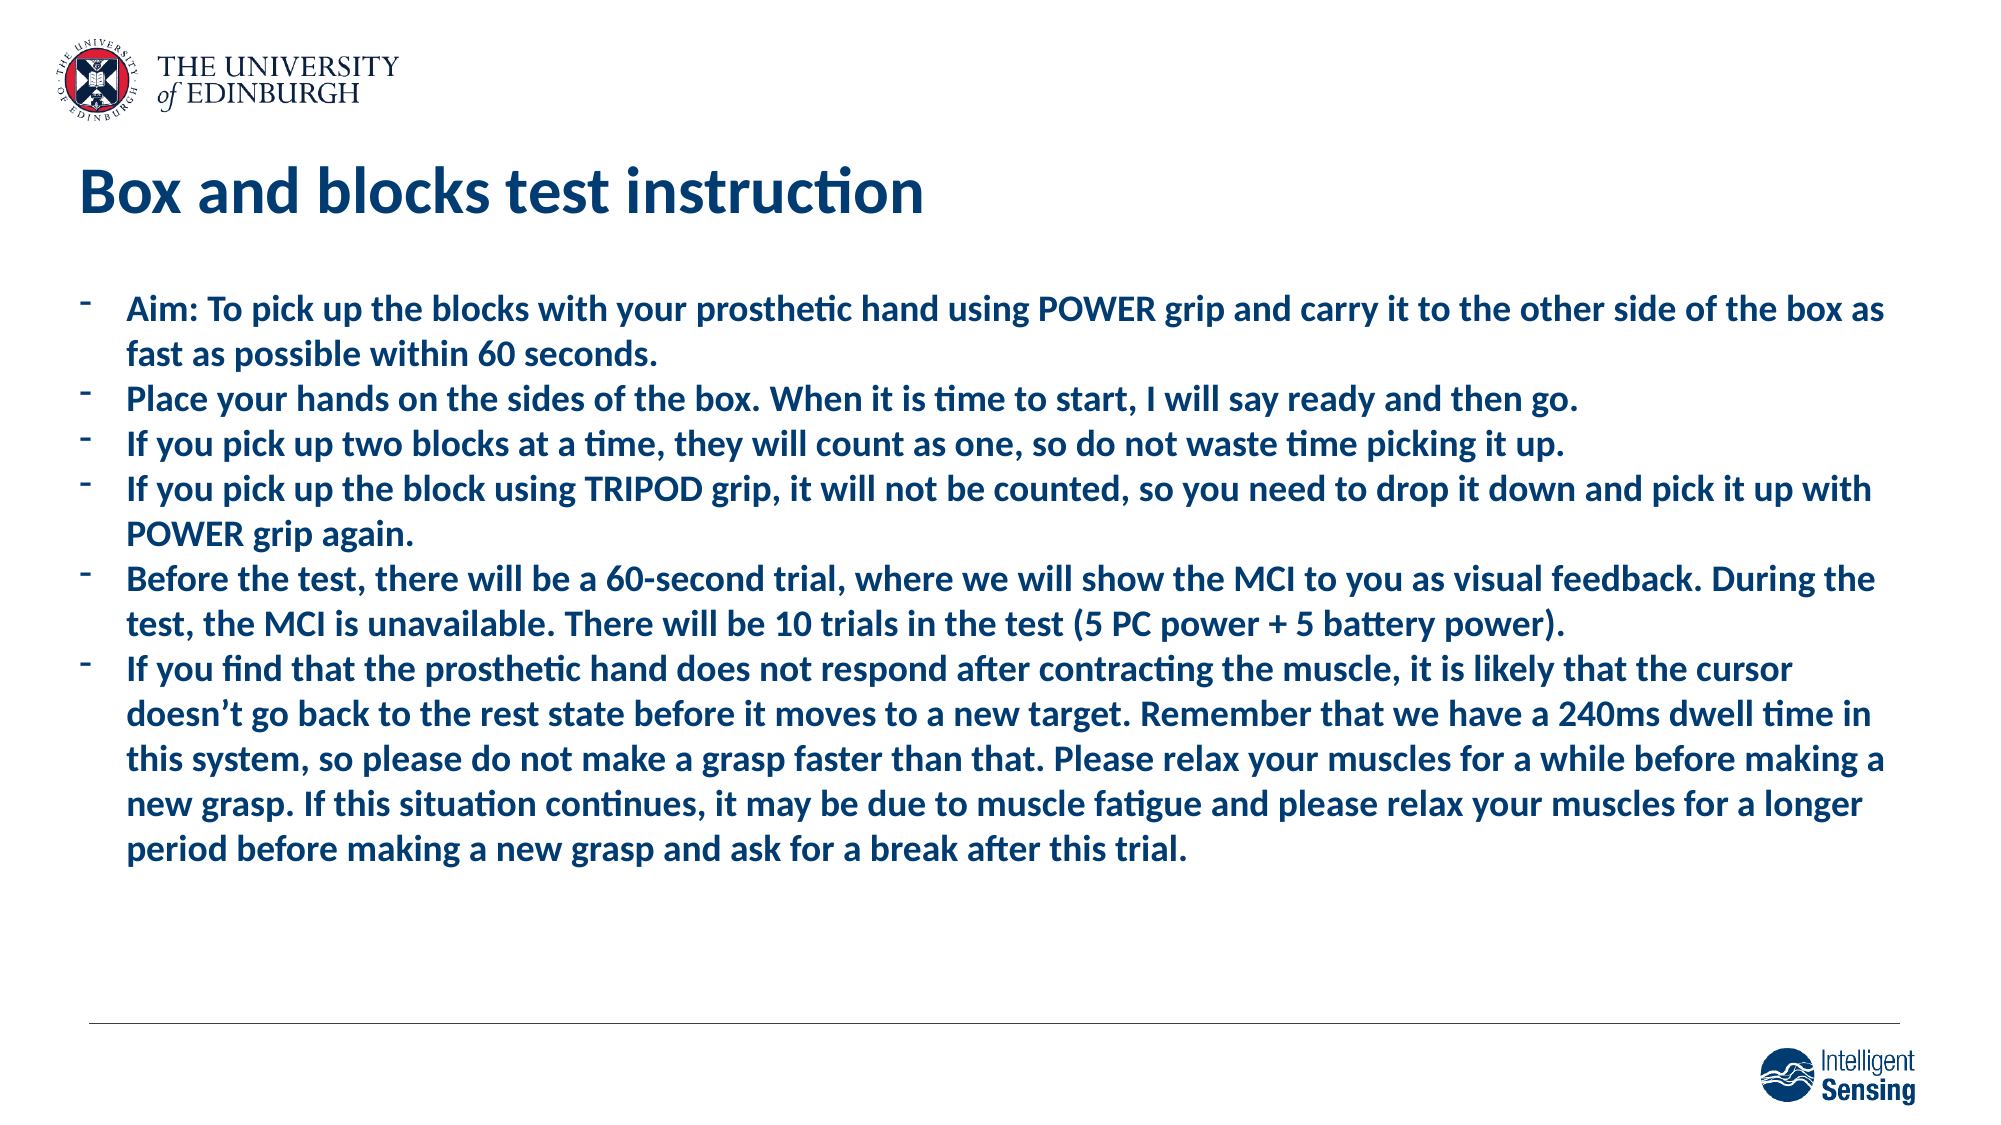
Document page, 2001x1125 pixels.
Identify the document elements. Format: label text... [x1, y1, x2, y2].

text_box Aim: To pick up the blocks with your prosthetic hand using POWER grip and carry it to the other side of the box as fast as possible within 60 seconds. Place your hands on the sides of the box. When it is time to start, I will say ready and then go. If you pick up two blocks at a time, they will count as one, so do not waste time picking it up. If you pick up the block using TRIPOD grip, it will not be counted, so you need to drop it down and pick it up with POWER grip again. Before the test, there will be a 60-second trial, where we will show the MCI to you as visual feedback. During the test, the MCI is unavailable. There will be 10 trials in the test (5 PC power + 5 battery power). If you find that the prosthetic hand does not respond after contracting the muscle, it is likely that the cursor doesn’t go back to the rest state before it moves to a new target. Remember that we have a 240ms dwell time in this system, so please do not make a grasp faster than that. Please relax your muscles for a while before making a new grasp. If this situation continues, it may be due to muscle fatigue and please relax your muscles for a longer period before making a new grasp and ask for a break after this trial. [64, 276, 1907, 876]
picture [1759, 1046, 1917, 1106]
title Box and blocks test instruction [64, 132, 1646, 242]
picture [56, 39, 399, 121]
